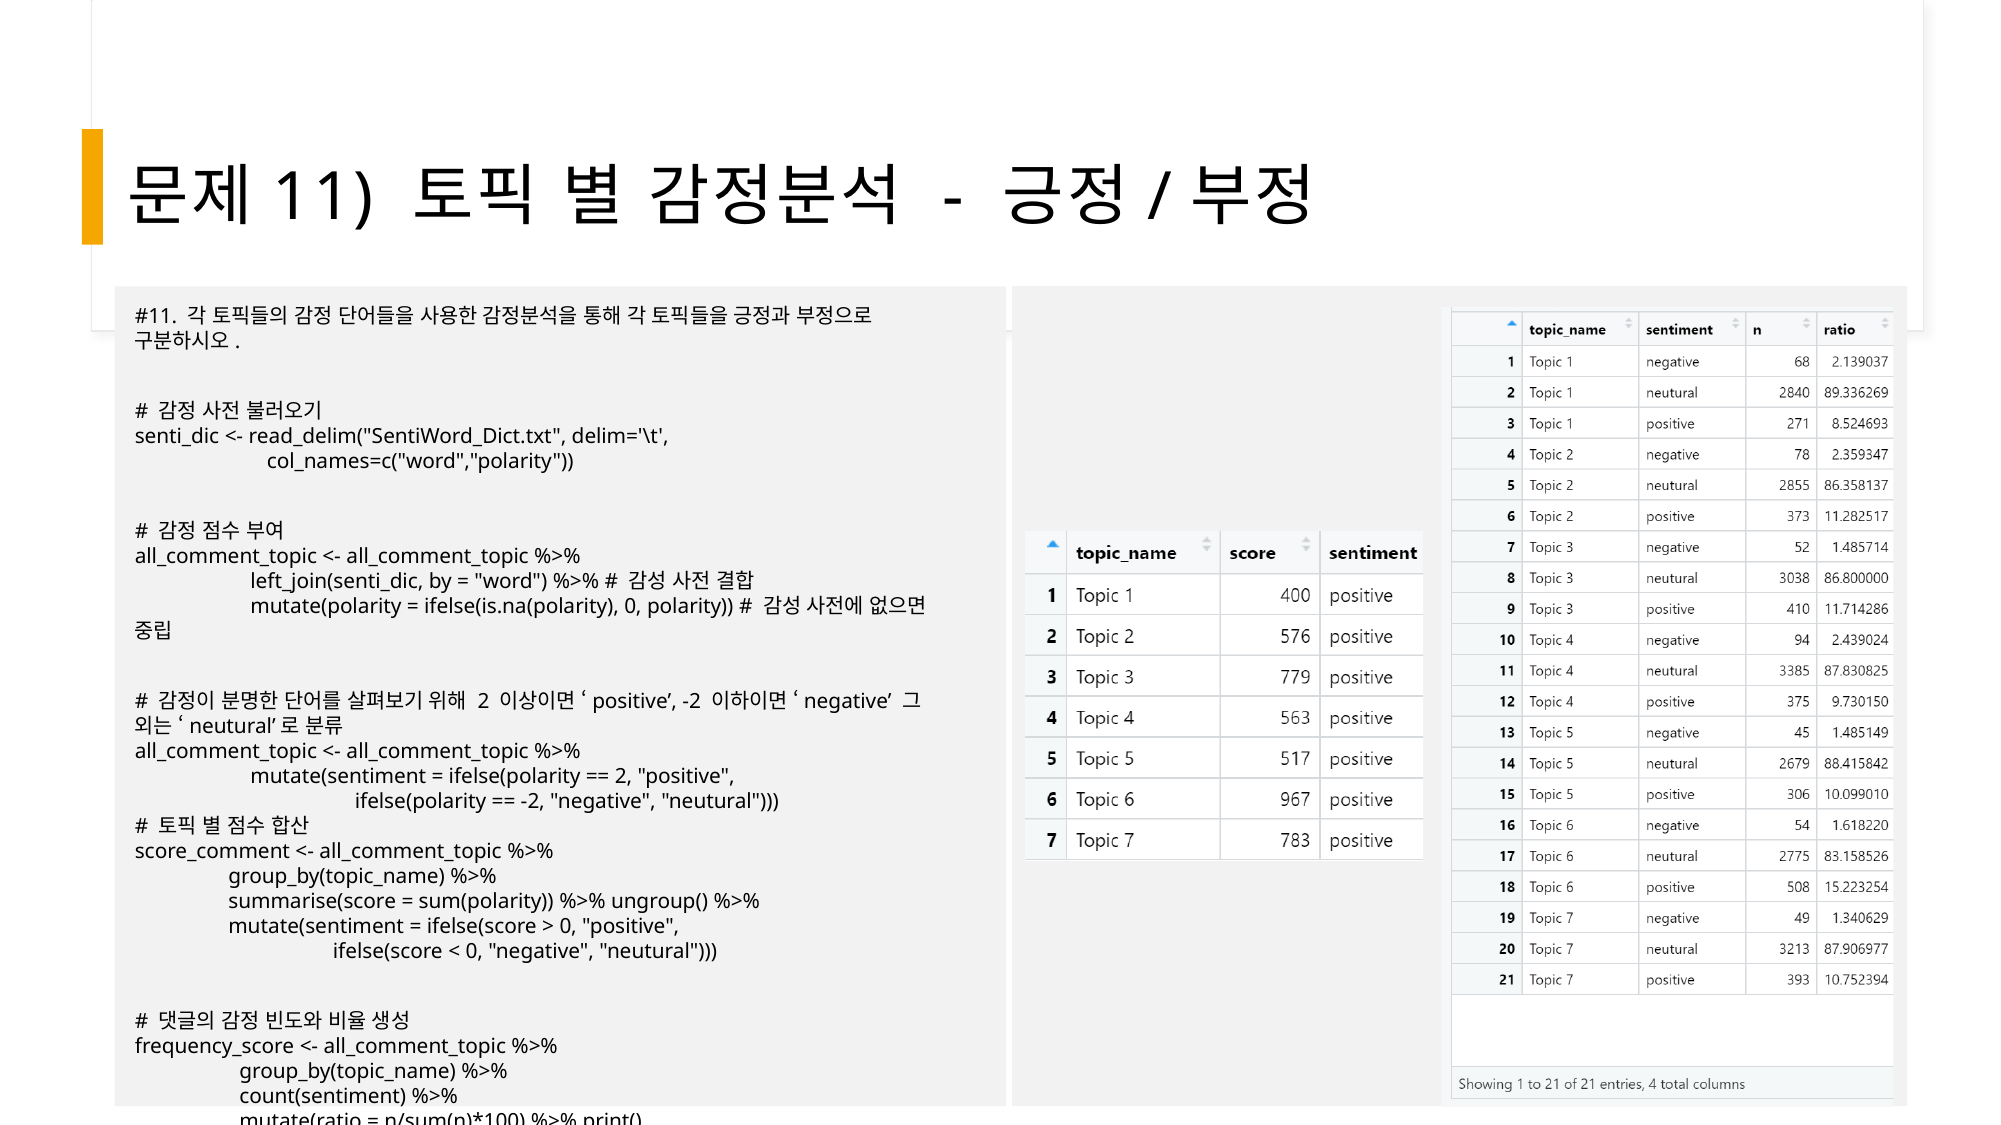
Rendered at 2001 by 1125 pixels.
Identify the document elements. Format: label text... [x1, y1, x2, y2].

text_box [1012, 286, 1908, 1106]
text_box #11. 각 토픽들의 감정 단어들을 사용한 감정분석을 통해 각 토픽들을 긍정과 부정으로 구분하시오. # 감정 사전 불러오기 senti_dic <- read_delim("SentiWord_Dict.txt", delim='\t', col_names=c("word","polarity")) # 감정 점수 부여 all_comment_topic <- all_comment_topic %>% left_join(senti_dic, by = "word") %>% # 감성 사전 결합 mutate(polarity = ifelse(is.na(polarity), 0, polarity)) # 감성 사전에 없으면 중립 # 감정이 분명한 단어를 살펴보기 위해 2 이상이면 ‘positive’, -2 이하이면 ‘negative’ 그 외는 ‘neutural’로 분류 all_comment_topic <- all_comment_topic %>% mutate(sentiment = ifelse(polarity == 2, "positive", ifelse(polarity == -2, "negative", "neutural"))) # 토픽 별 점수 합산 score_comment <- all_comment_topic %>% group_by(topic_name) %>% summarise(score = sum(polarity)) %>% ungroup() %>% mutate(sentiment = ifelse(score > 0, "positive", ifelse(score < 0, "negative", "neutural"))) # 댓글의 감정 빈도와 비율 생성 frequency_score <- all_comment_topic %>% group_by(topic_name) %>% count(sentiment) %>% mutate(ratio = n/sum(n)*100) %>% print() [119, 295, 979, 1125]
title 문제11) 토픽 별 감정분석 - 긍정/부정 [109, 93, 1806, 286]
picture [1441, 307, 1894, 1107]
picture [1024, 531, 1424, 861]
list [114, 286, 1007, 1107]
